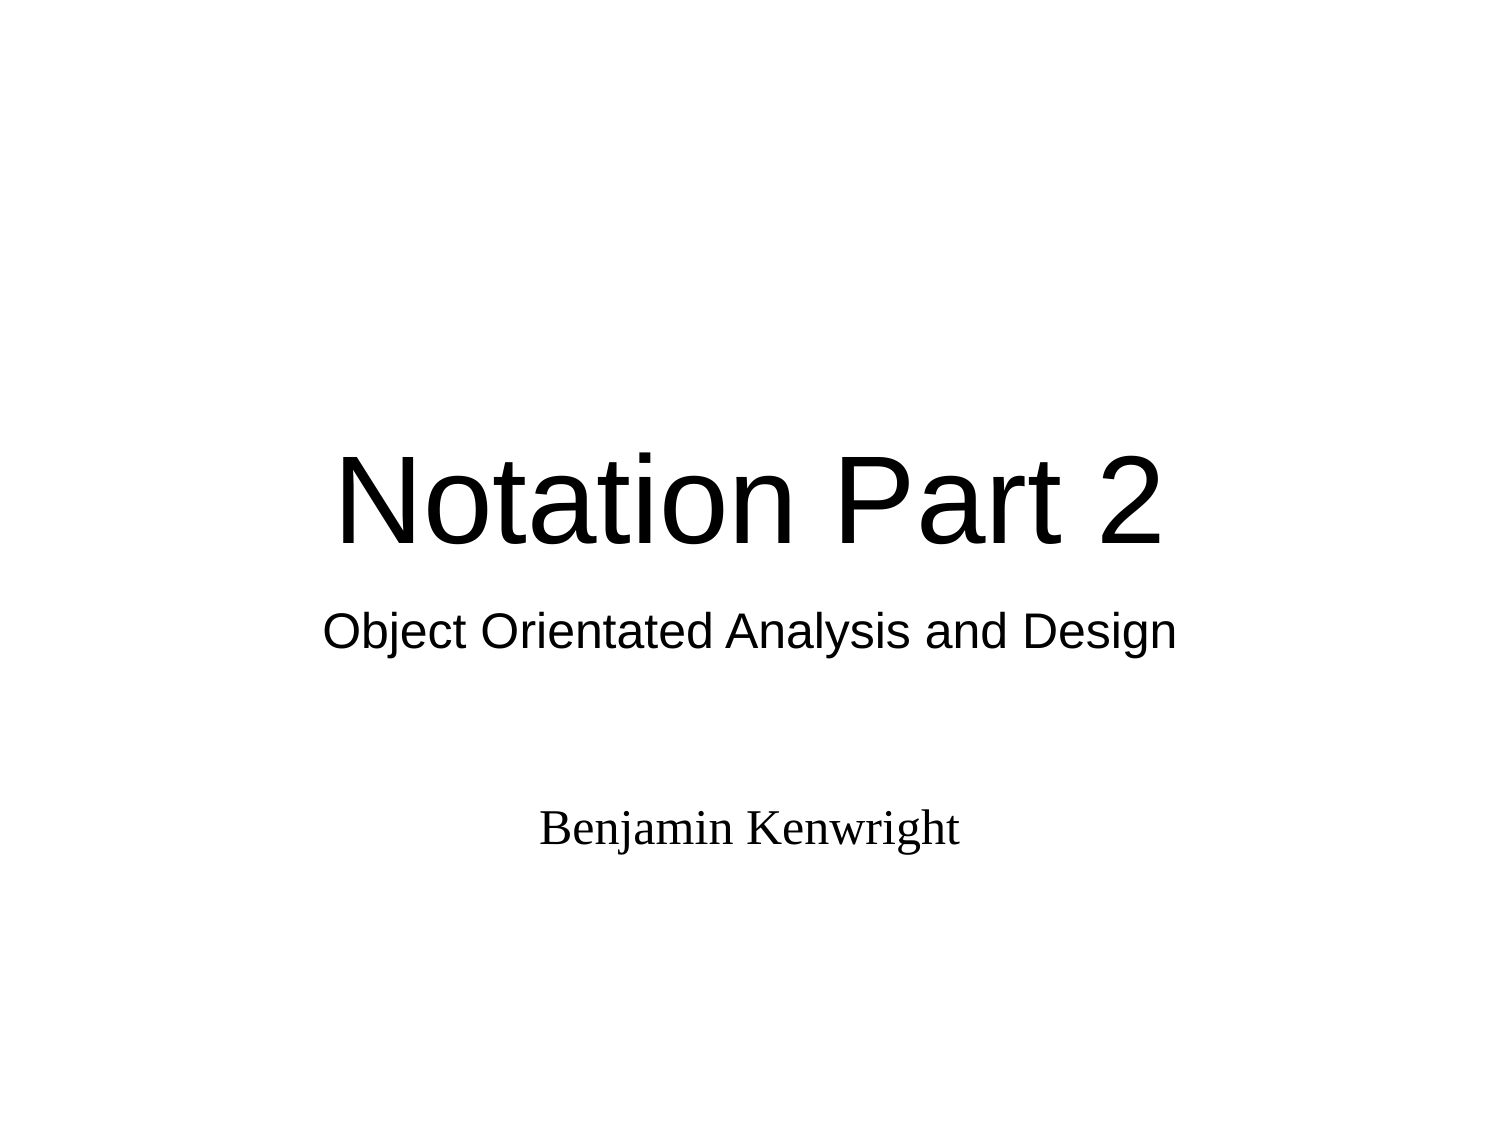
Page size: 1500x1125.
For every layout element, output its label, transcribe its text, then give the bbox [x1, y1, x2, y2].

subtitle Object Orientated Analysis and Design [187, 590, 1313, 863]
text_box Benjamin Kenwright [524, 786, 976, 862]
title Notation Part 2 [187, 184, 1313, 576]
